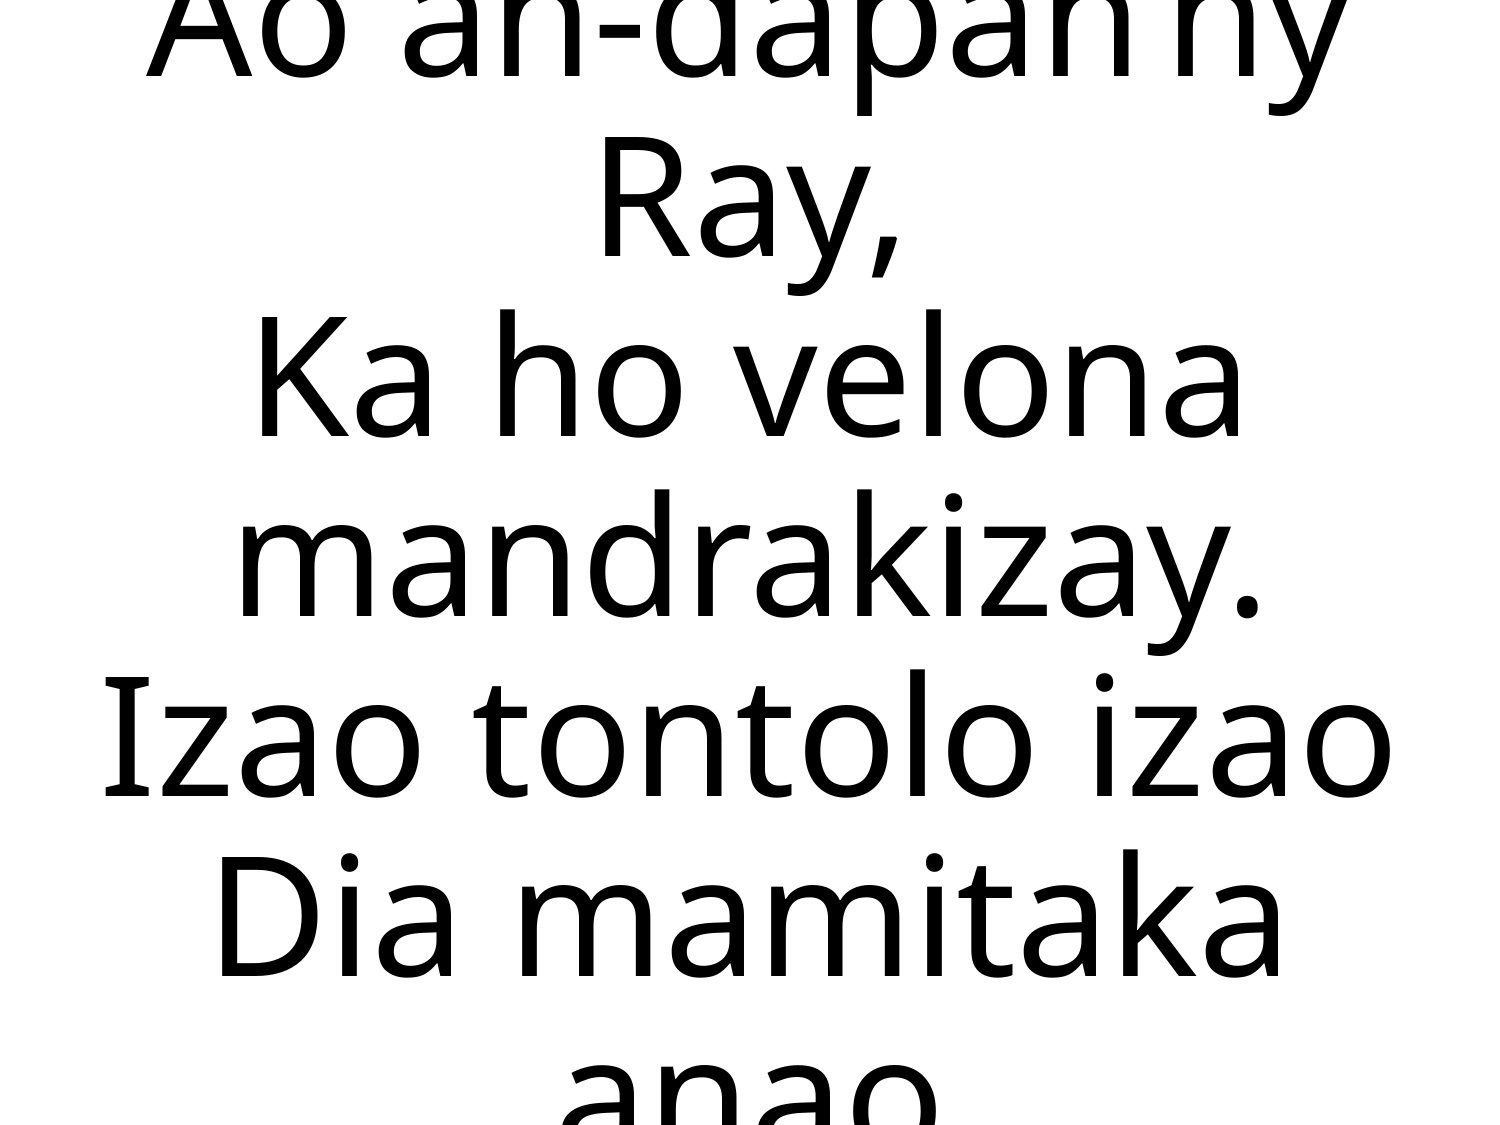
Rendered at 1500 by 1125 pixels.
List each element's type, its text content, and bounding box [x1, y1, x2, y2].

title Ao an-dapan’ny Ray, Ka ho velona mandrakizay. Izao tontolo izao Dia mamitaka anao [0, 453, 1500, 672]
